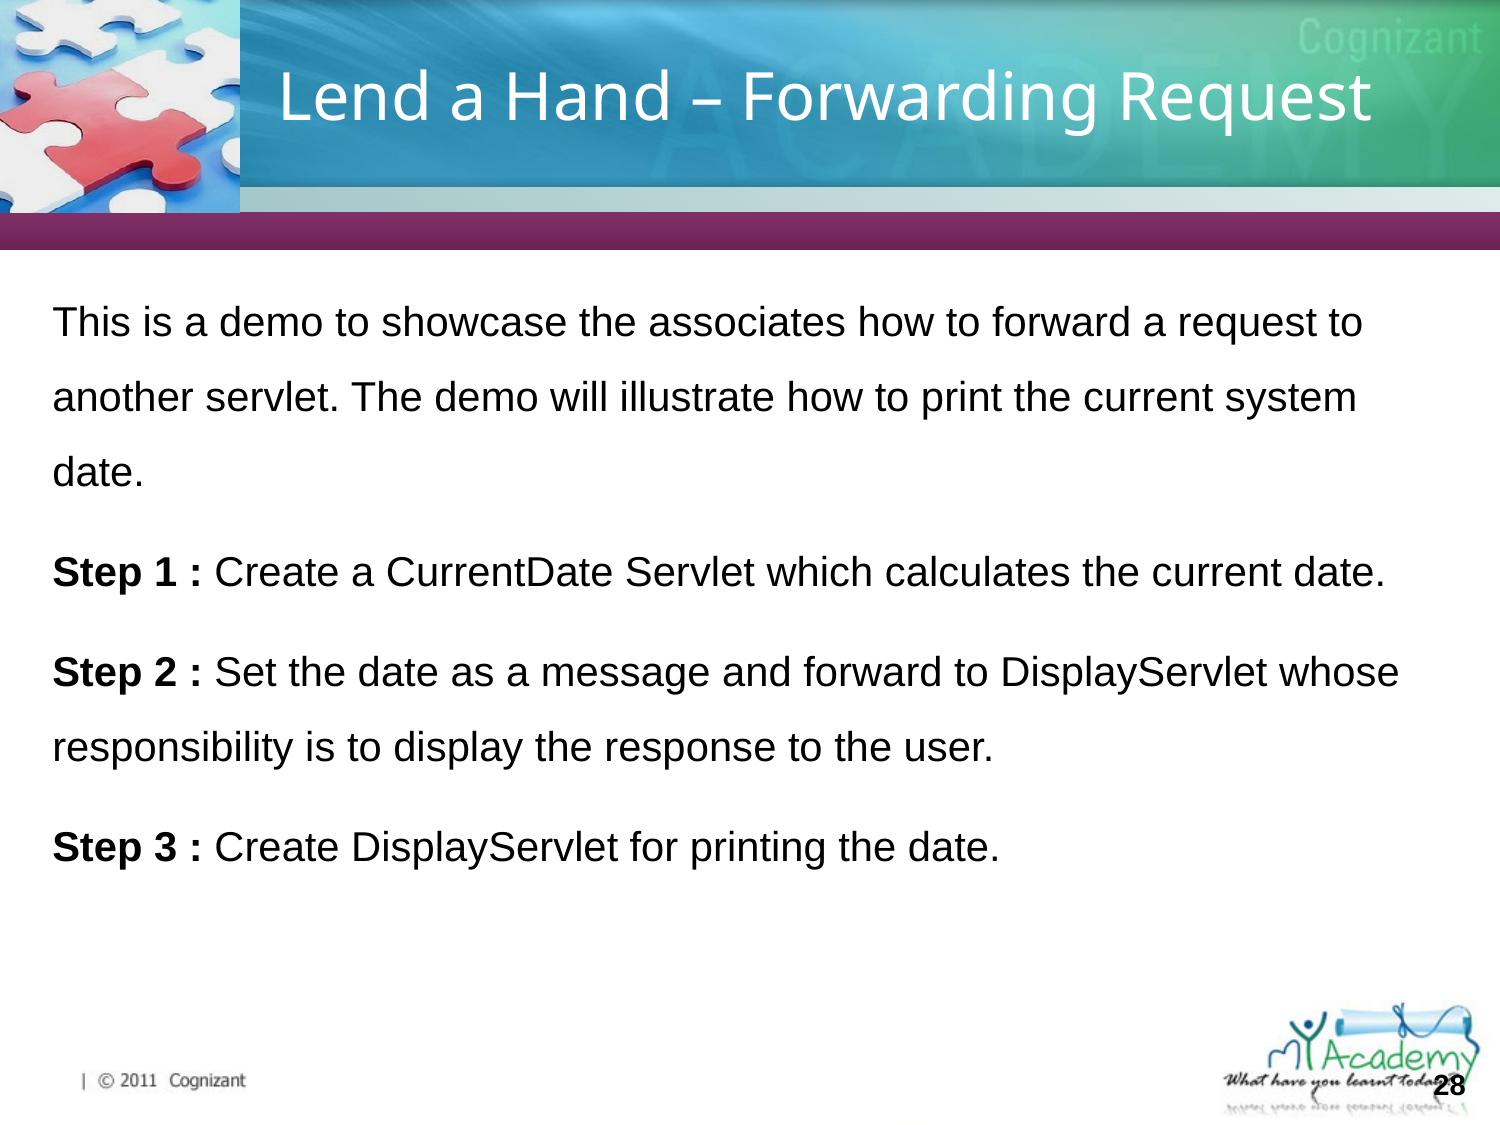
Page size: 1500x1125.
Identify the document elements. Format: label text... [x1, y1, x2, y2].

text_box This is a demo to showcase the associates how to forward a request to another servlet. The demo will illustrate how to print the current system date. Step 1 : Create a CurrentDate Servlet which calculates the current date. Step 2 : Set the date as a message and forward to DisplayServlet whose responsibility is to display the response to the user. Step 3 : Create DisplayServlet for printing the date. [37, 262, 1475, 878]
slide_number 28 [1418, 1059, 1492, 1112]
picture [0, 0, 262, 213]
title Lend a Hand – Forwarding Request [262, 0, 1500, 188]
picture [0, 250, 1500, 1125]
